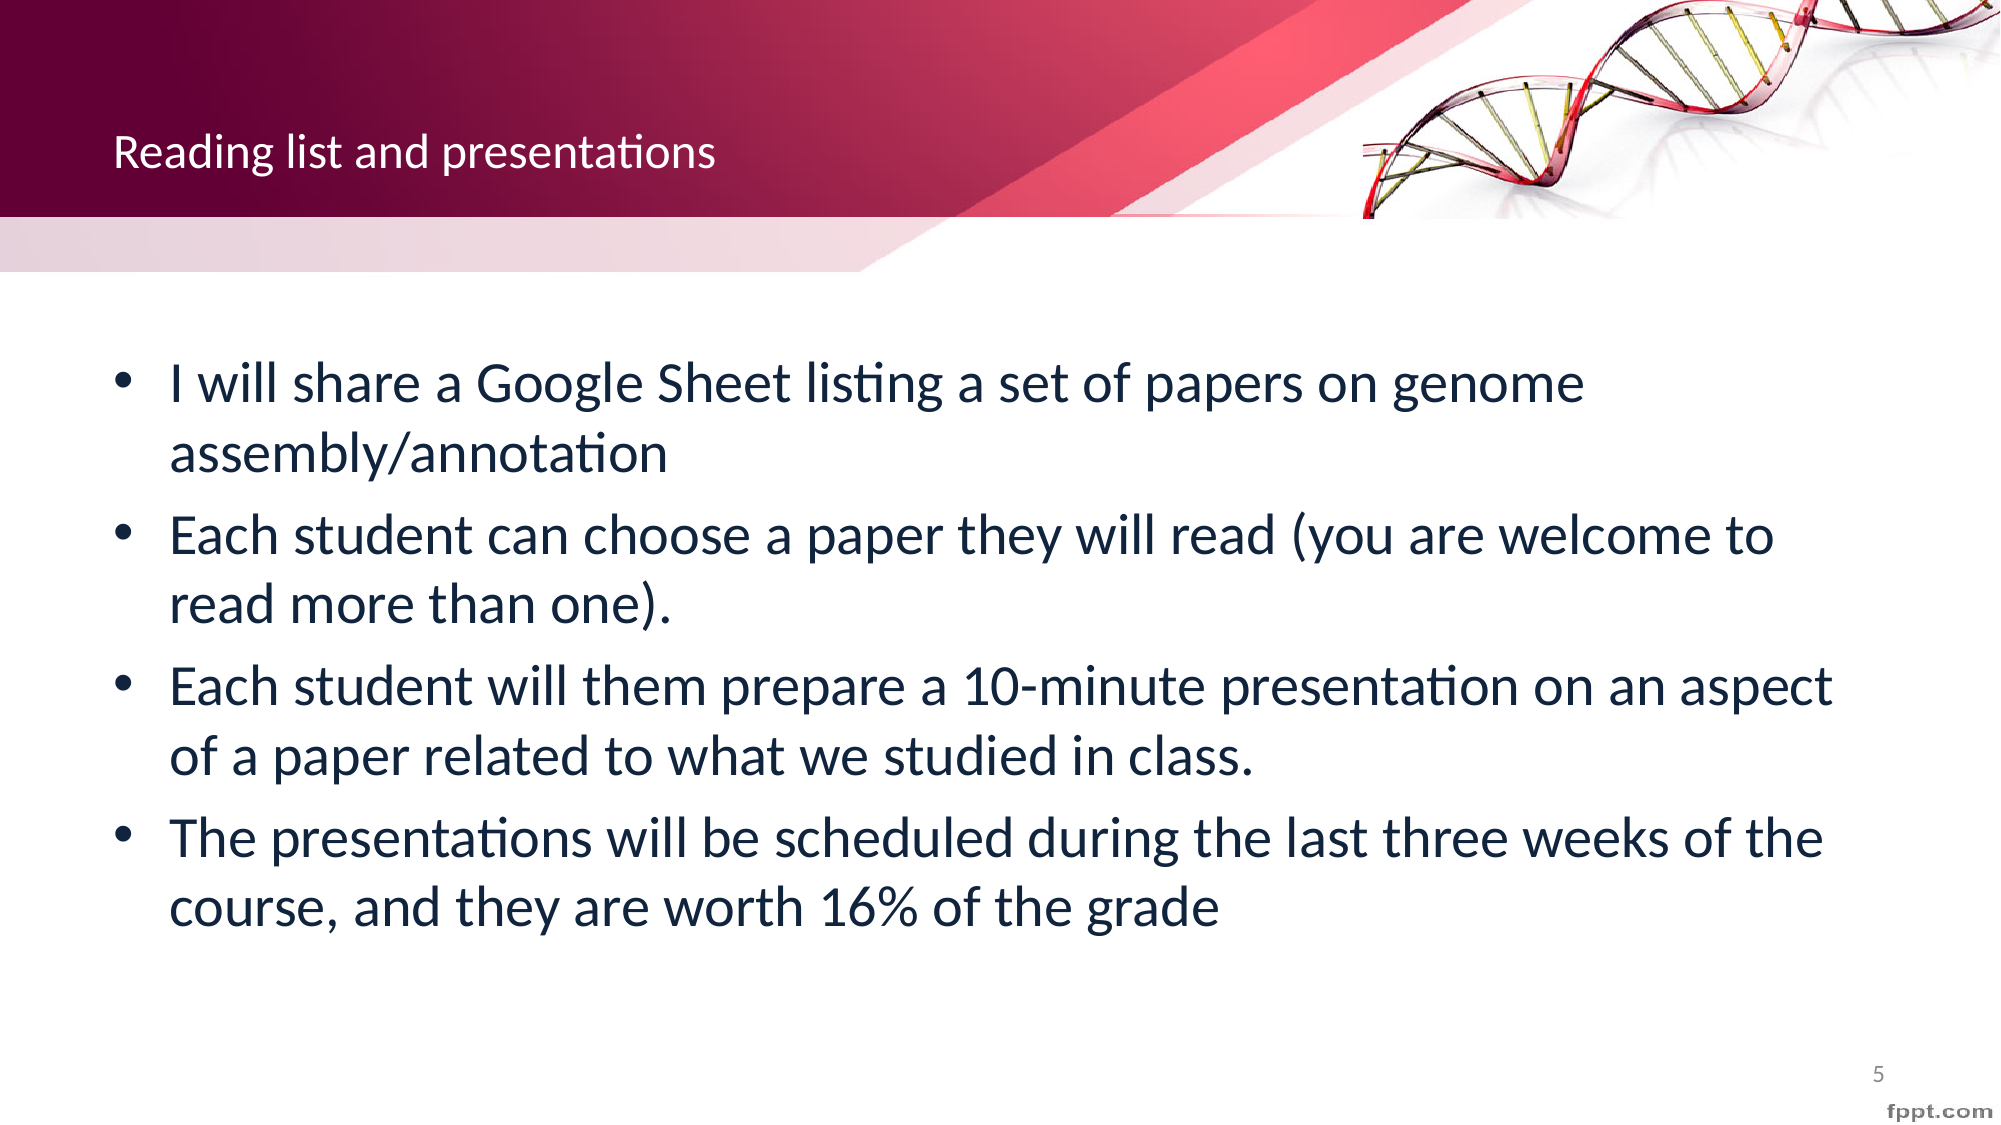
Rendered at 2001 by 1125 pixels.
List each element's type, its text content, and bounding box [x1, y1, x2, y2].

slide_number 5 [1433, 1042, 1900, 1103]
picture [0, 0, 2001, 1125]
title Reading list and presentations [98, 111, 1899, 187]
list I will share a Google Sheet listing a set of papers on genome assembly/annotation Each student can choose a paper they will read (you are welcome to read more than one). Each student will them prepare a 10-minute presentation on an aspect of a paper related to what we studied in class. The presentations will be scheduled during the last three weeks of the course, and they are worth 16% of the grade [98, 337, 1898, 1043]
